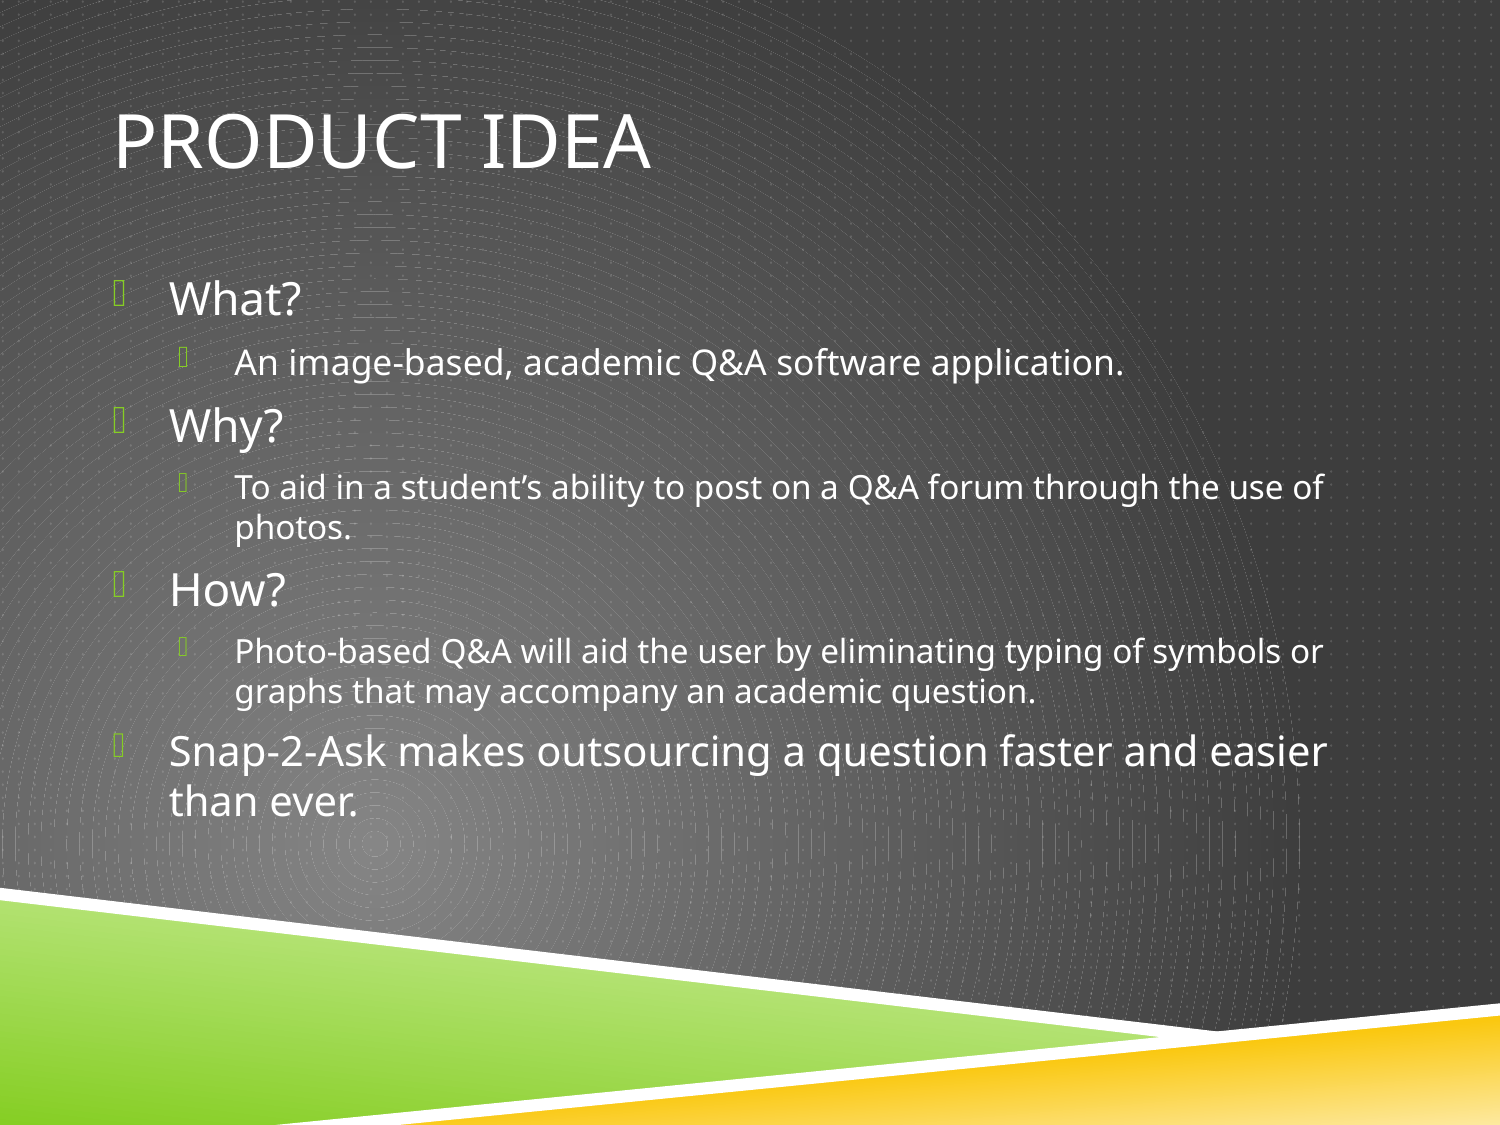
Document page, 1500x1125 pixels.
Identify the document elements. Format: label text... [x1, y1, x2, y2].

list What? An image-based, academic Q&A software application. Why? To aid in a student’s ability to post on a Q&A forum through the use of photos. How? Photo-based Q&A will aid the user by eliminating typing of symbols or graphs that may accompany an academic question. Snap-2-Ask makes outsourcing a question faster and easier than ever. [112, 262, 1388, 875]
title Product Idea [112, 45, 1388, 233]
